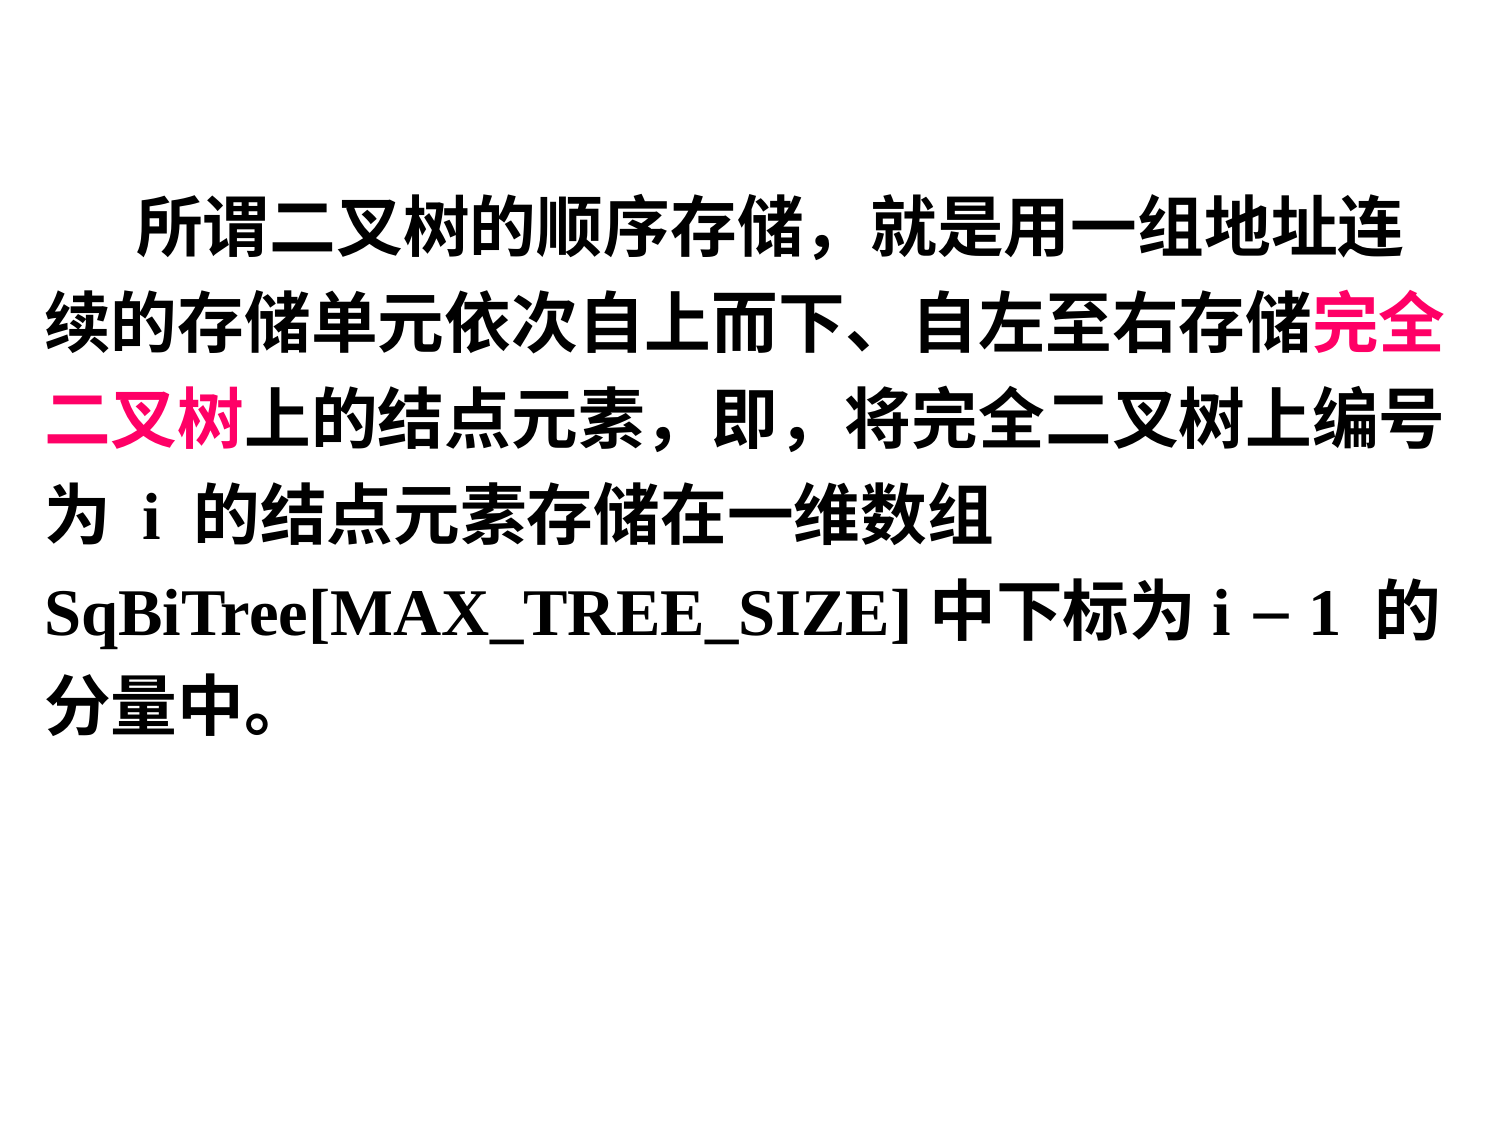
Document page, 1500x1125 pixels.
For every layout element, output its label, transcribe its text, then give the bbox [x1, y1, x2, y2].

text_box 所谓二叉树的顺序存储，就是用一组地址连续的存储单元依次自上而下、自左至右存储完全二叉树上的结点元素，即，将完全二叉树上编号为 i 的结点元素存储在一维数组SqBiTree[MAX_TREE_SIZE]中下标为i－1 的分量中。 [29, 161, 1476, 752]
